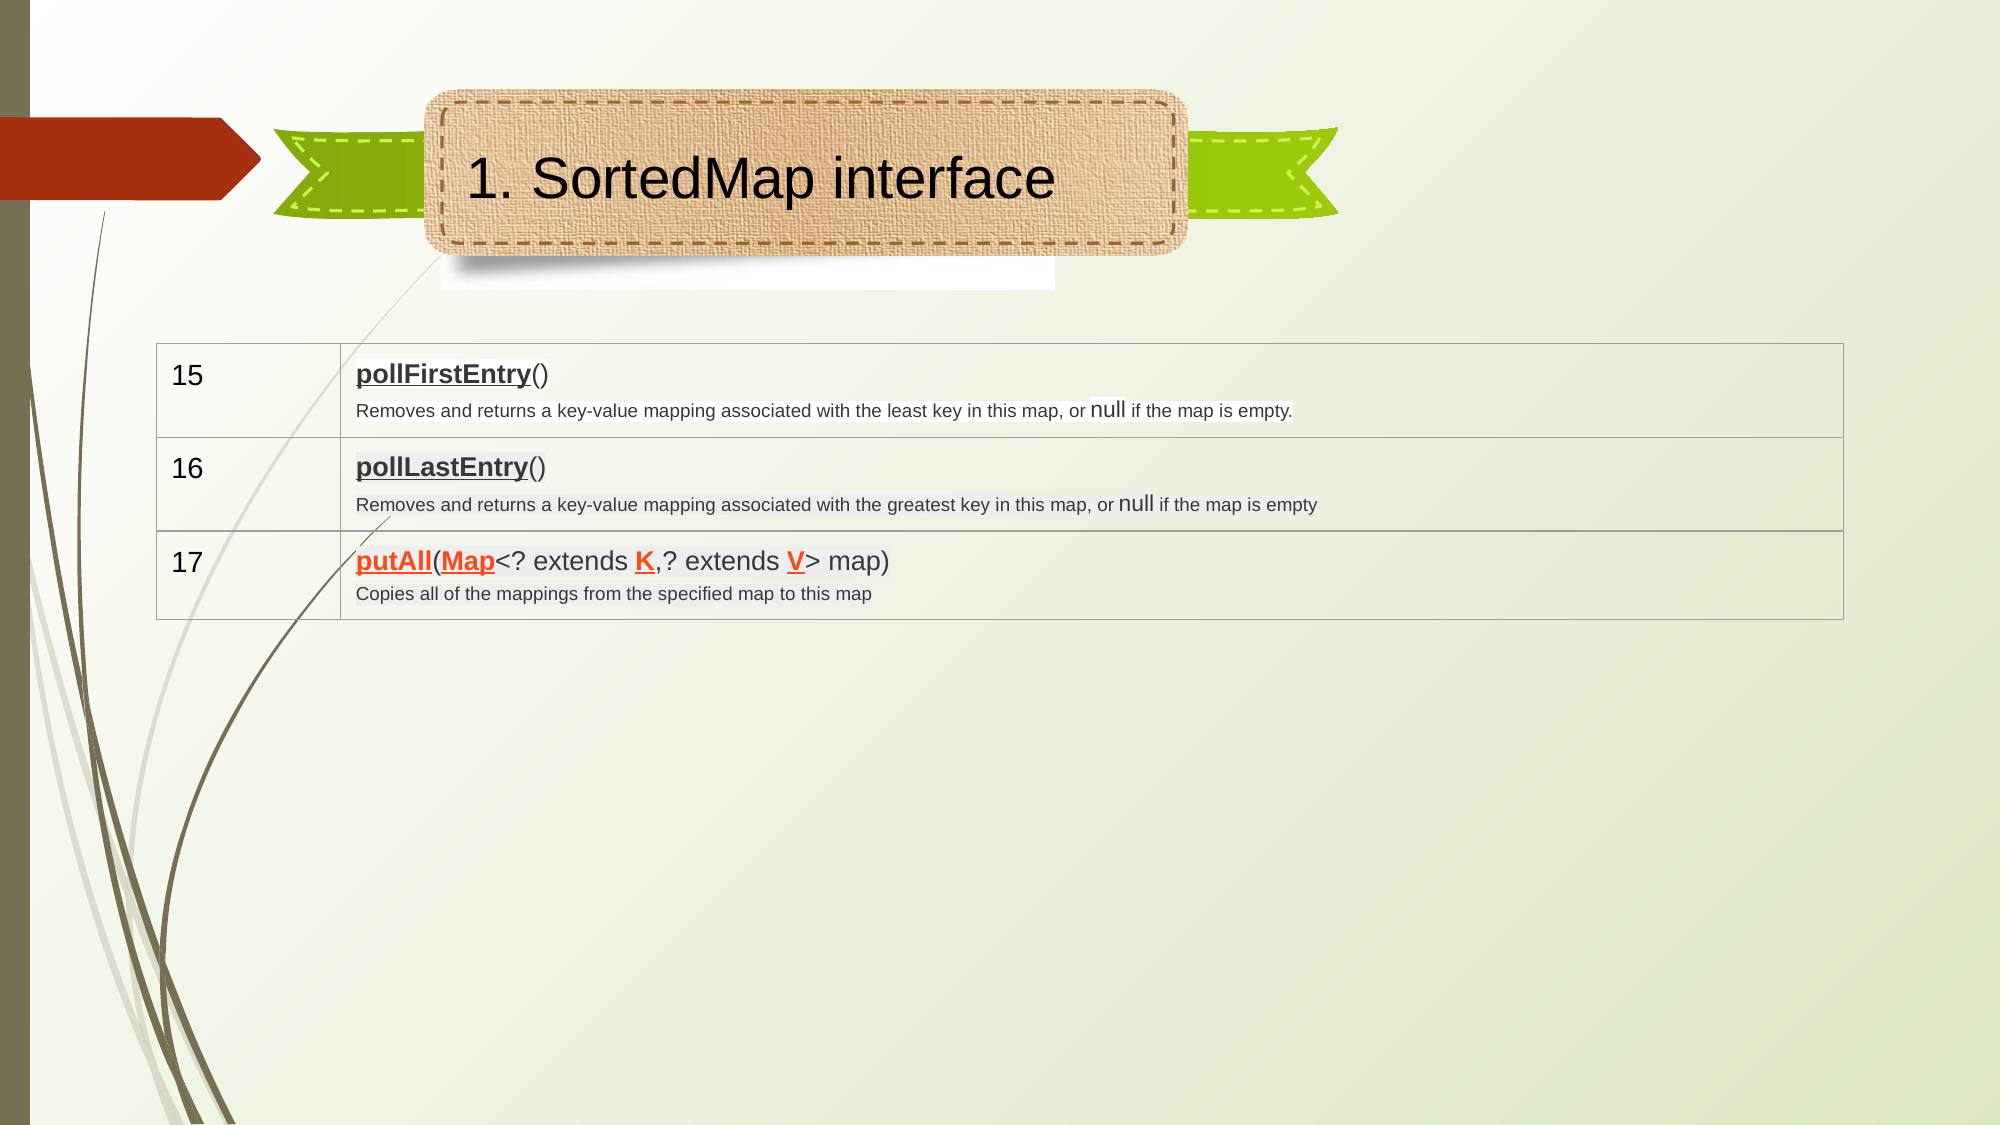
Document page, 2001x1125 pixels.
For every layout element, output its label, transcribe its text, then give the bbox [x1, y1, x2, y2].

table_cell 16 [157, 438, 340, 530]
table_header pollFirstEntry() Removes and returns a key-value mapping associated with the least key in this map, or null if the map is empty. [341, 344, 1843, 437]
table_cell putAll(Map<? extends K,? extends V> map) Copies all of the mappings from the specified map to this map [341, 532, 1843, 619]
table_cell 17 [157, 532, 340, 619]
table_cell pollLastEntry() Removes and returns a key-value mapping associated with the greatest key in this map, or null if the map is empty [341, 438, 1843, 530]
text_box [272, 89, 1339, 291]
table_header 15 [157, 344, 340, 437]
